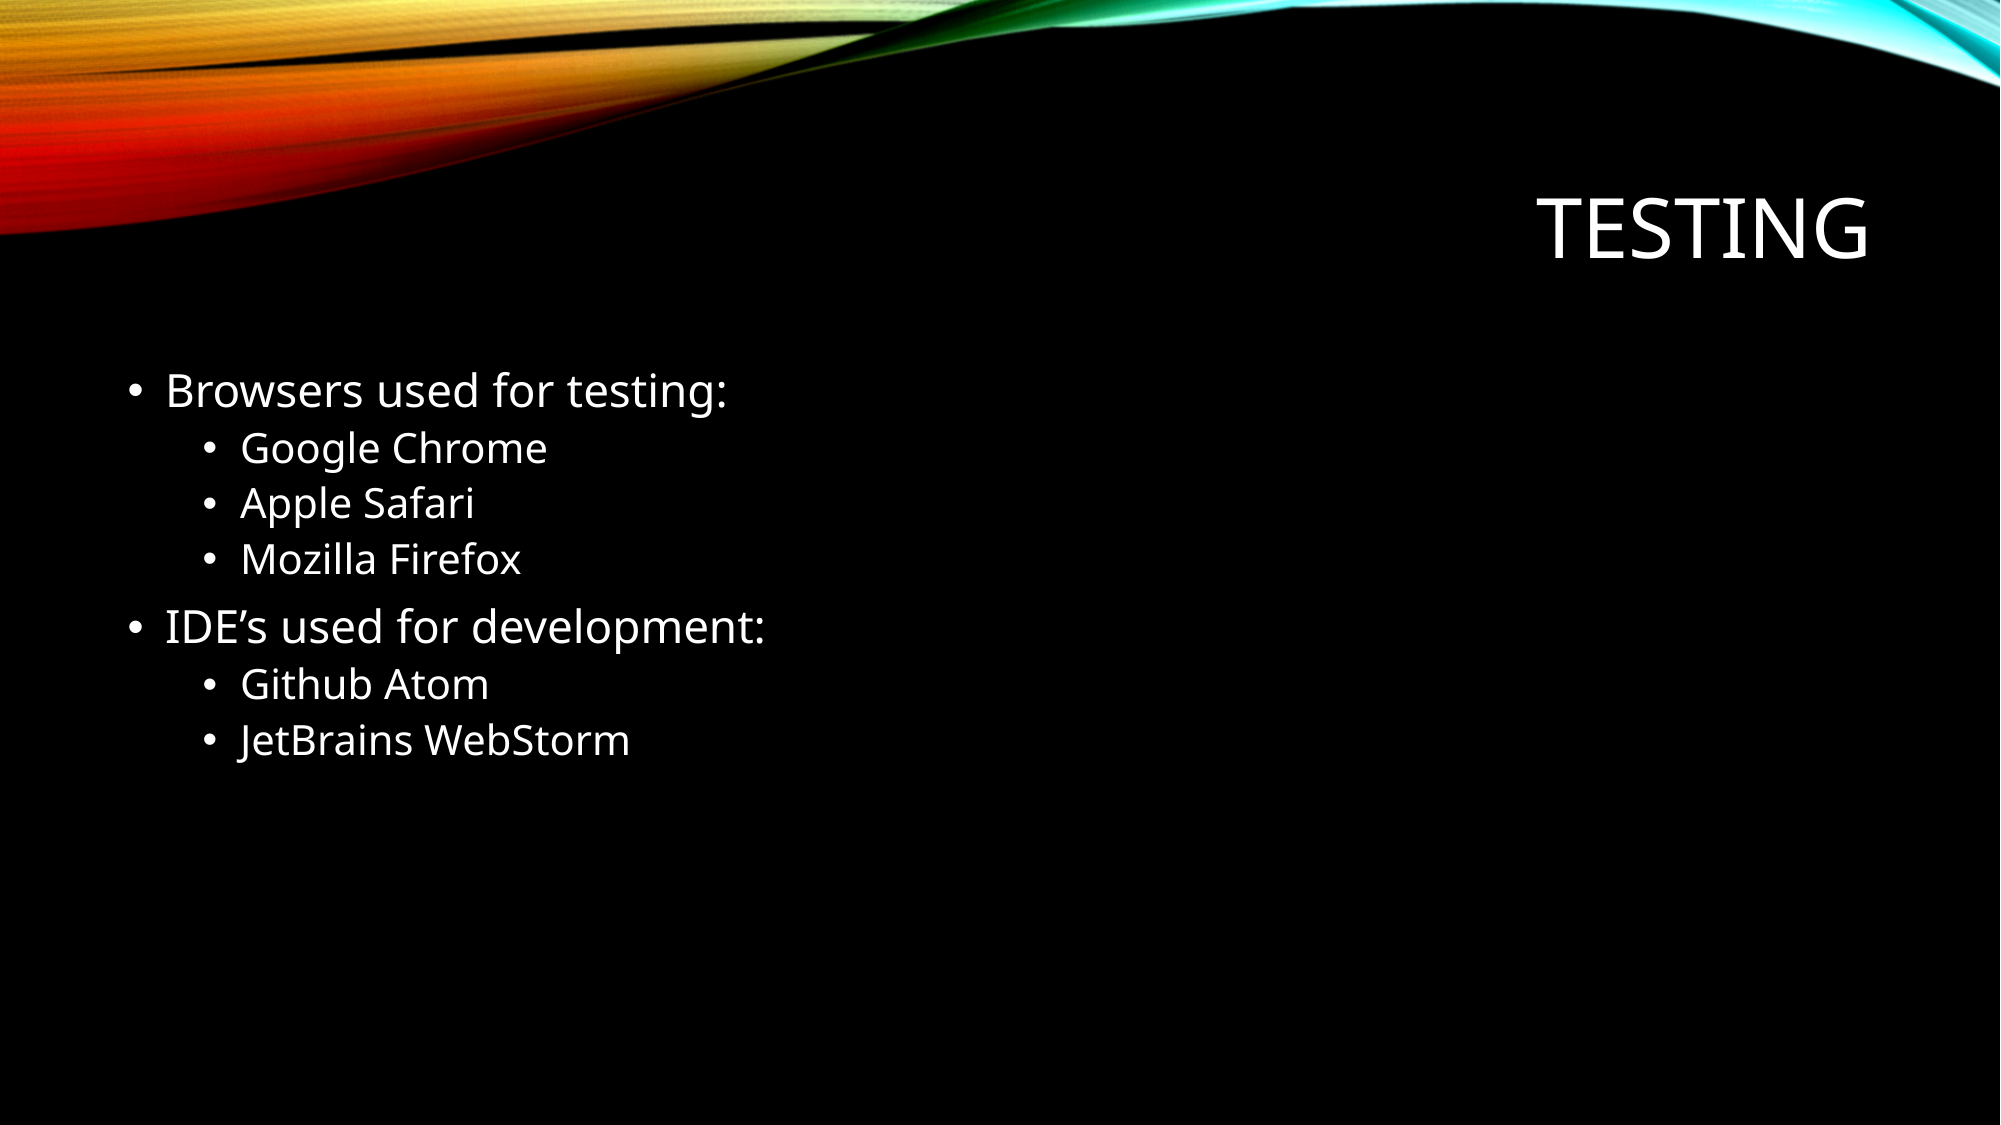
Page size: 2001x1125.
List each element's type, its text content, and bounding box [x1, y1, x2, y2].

picture [0, 0, 2000, 237]
title Testing [474, 125, 1888, 338]
list Browsers used for testing: Google Chrome Apple Safari Mozilla Firefox IDE’s used for development: Github Atom JetBrains WebStorm [112, 360, 1888, 1021]
